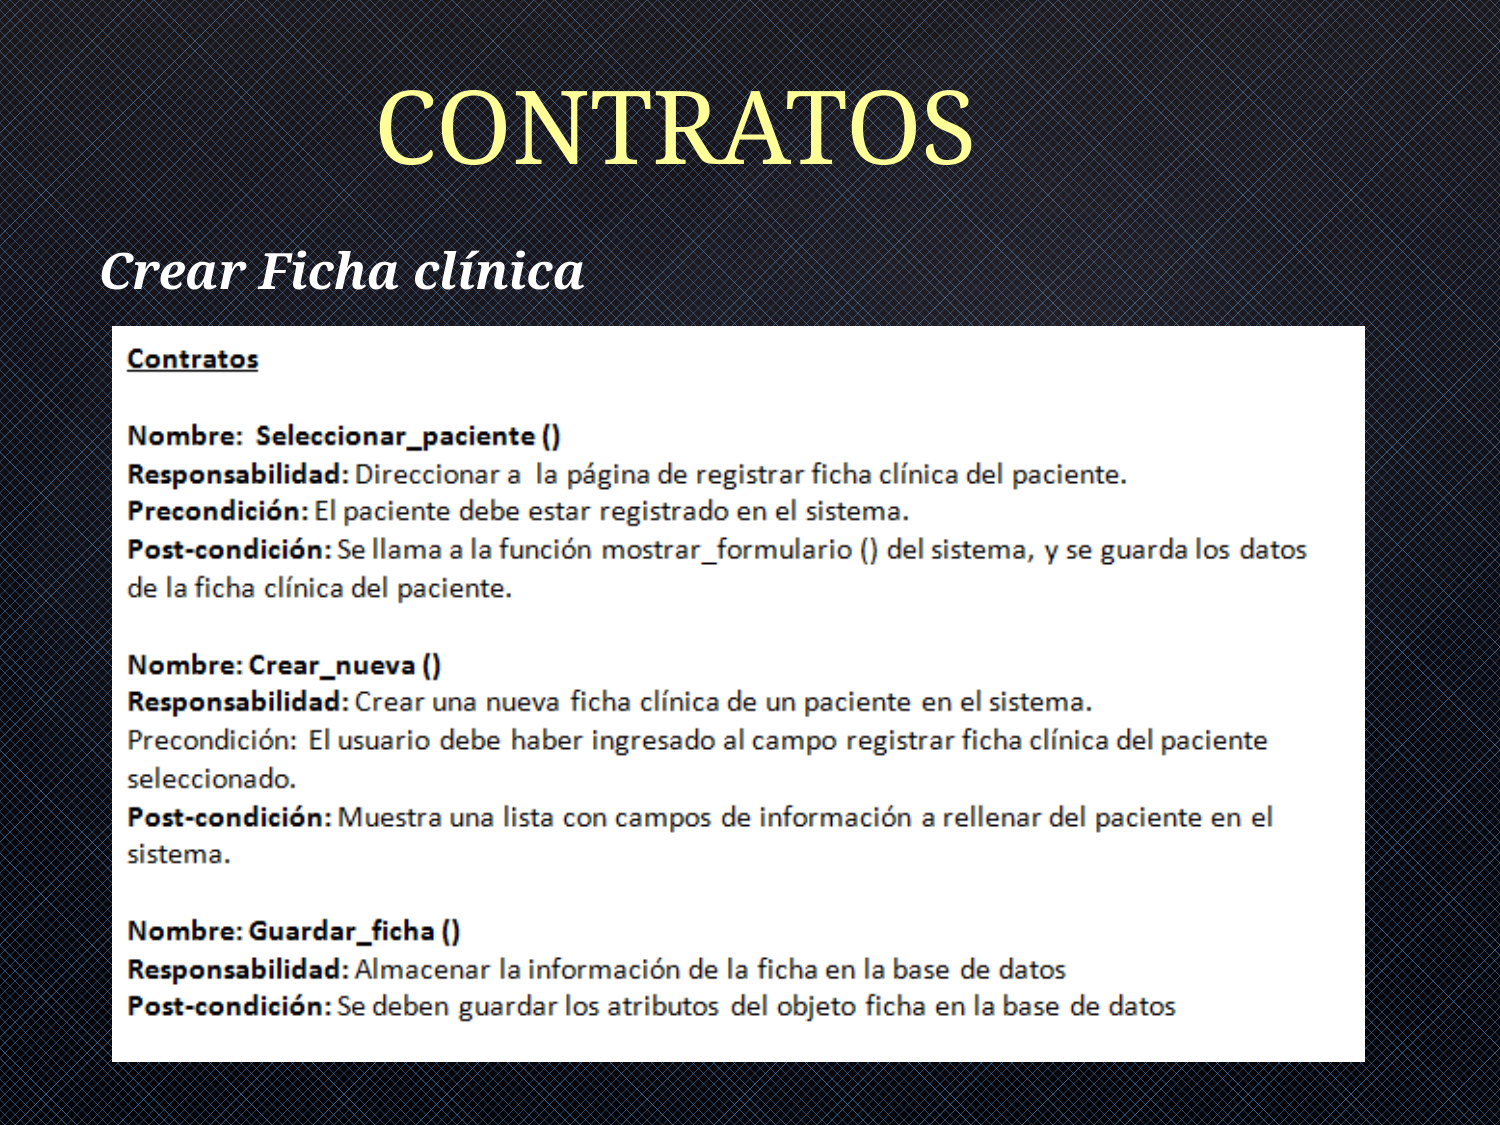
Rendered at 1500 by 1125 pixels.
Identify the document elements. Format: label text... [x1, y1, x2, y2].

picture [111, 325, 1365, 1063]
title CONTRATOS [76, 42, 1315, 193]
text_box Crear Ficha clínica [83, 231, 602, 307]
